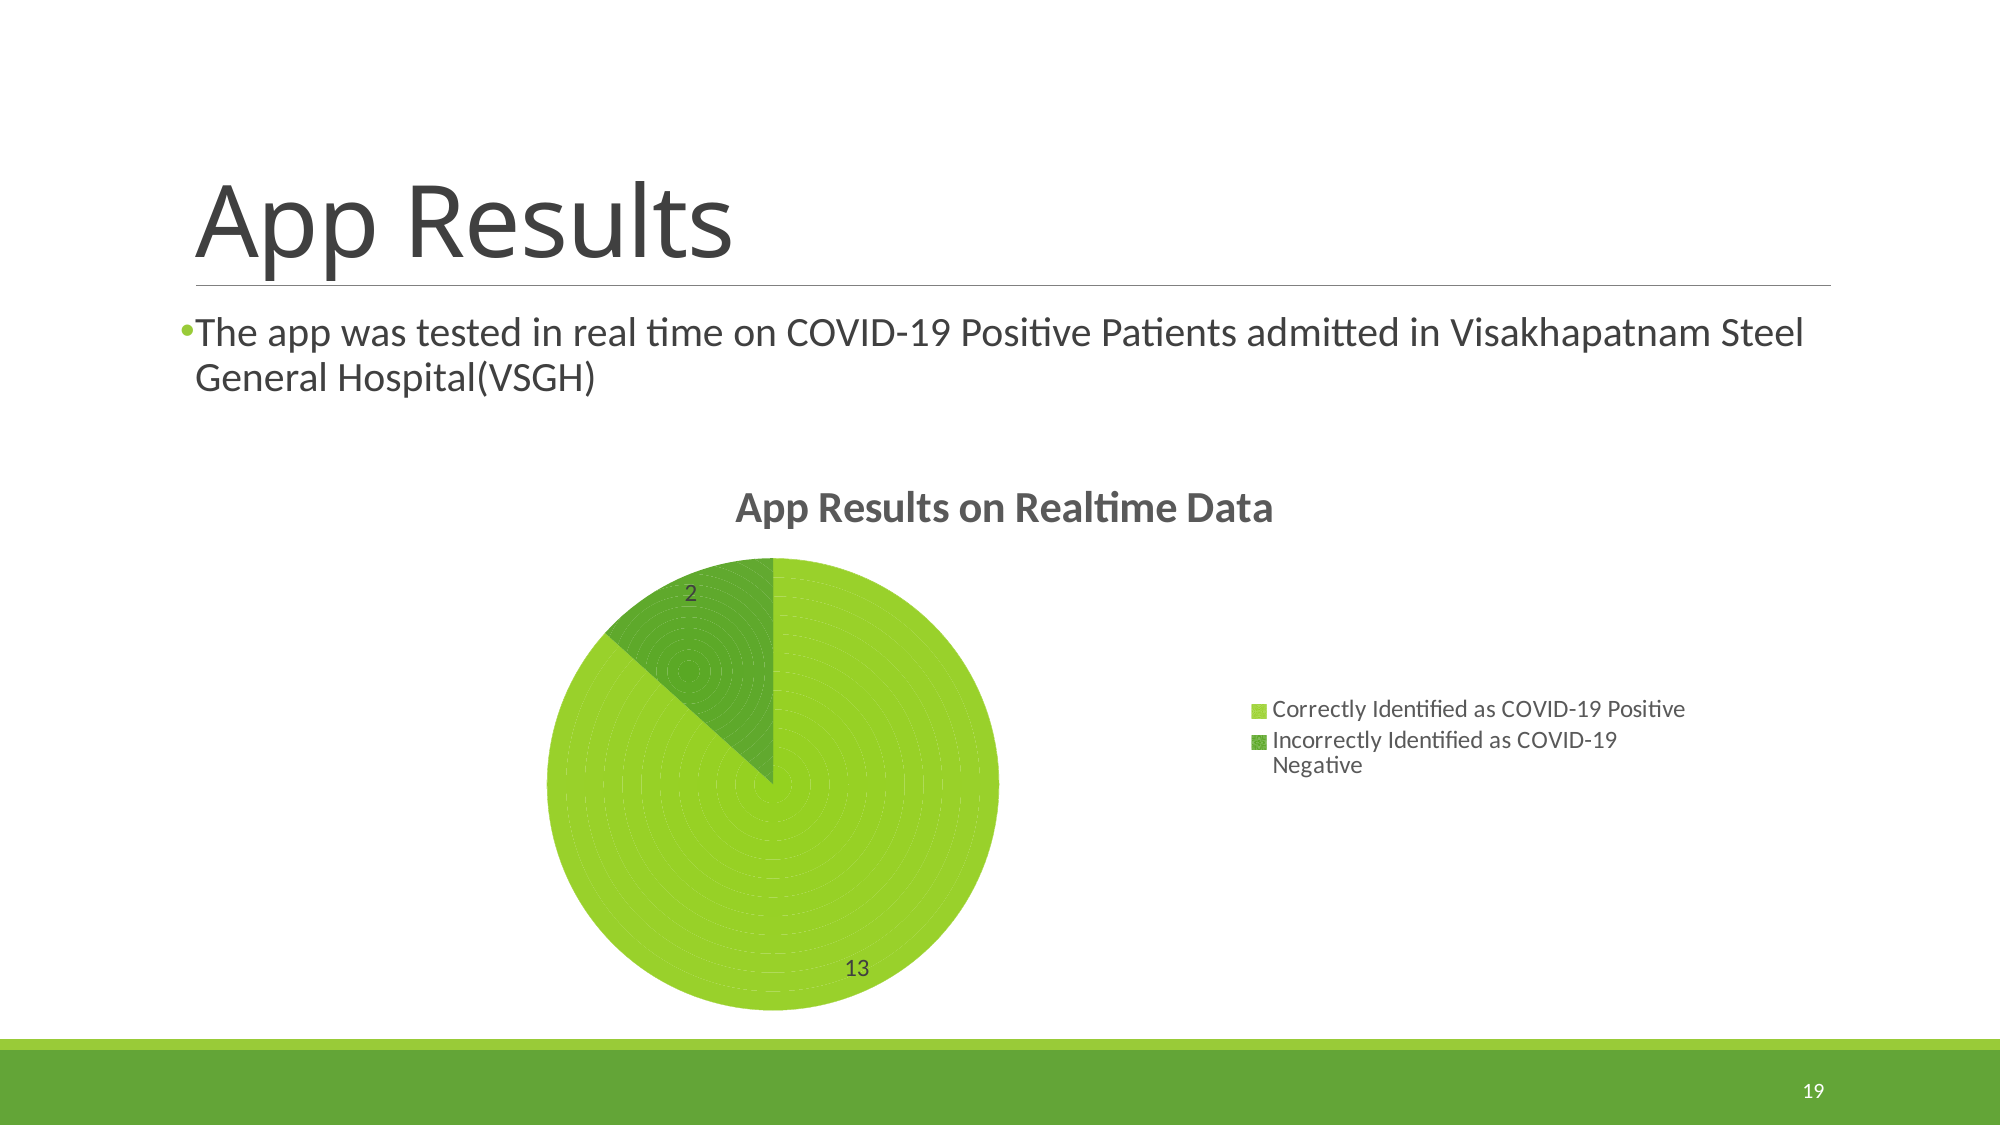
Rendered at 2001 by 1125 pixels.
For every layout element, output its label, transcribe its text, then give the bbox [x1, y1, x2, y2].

chart [302, 456, 1708, 1023]
slide_number 19 [1624, 1059, 1840, 1120]
list The app was tested in real time on COVID-19 Positive Patients admitted in Visakhapatnam Steel General Hospital(VSGH) [180, 302, 1830, 963]
title App Results [180, 47, 1830, 285]
